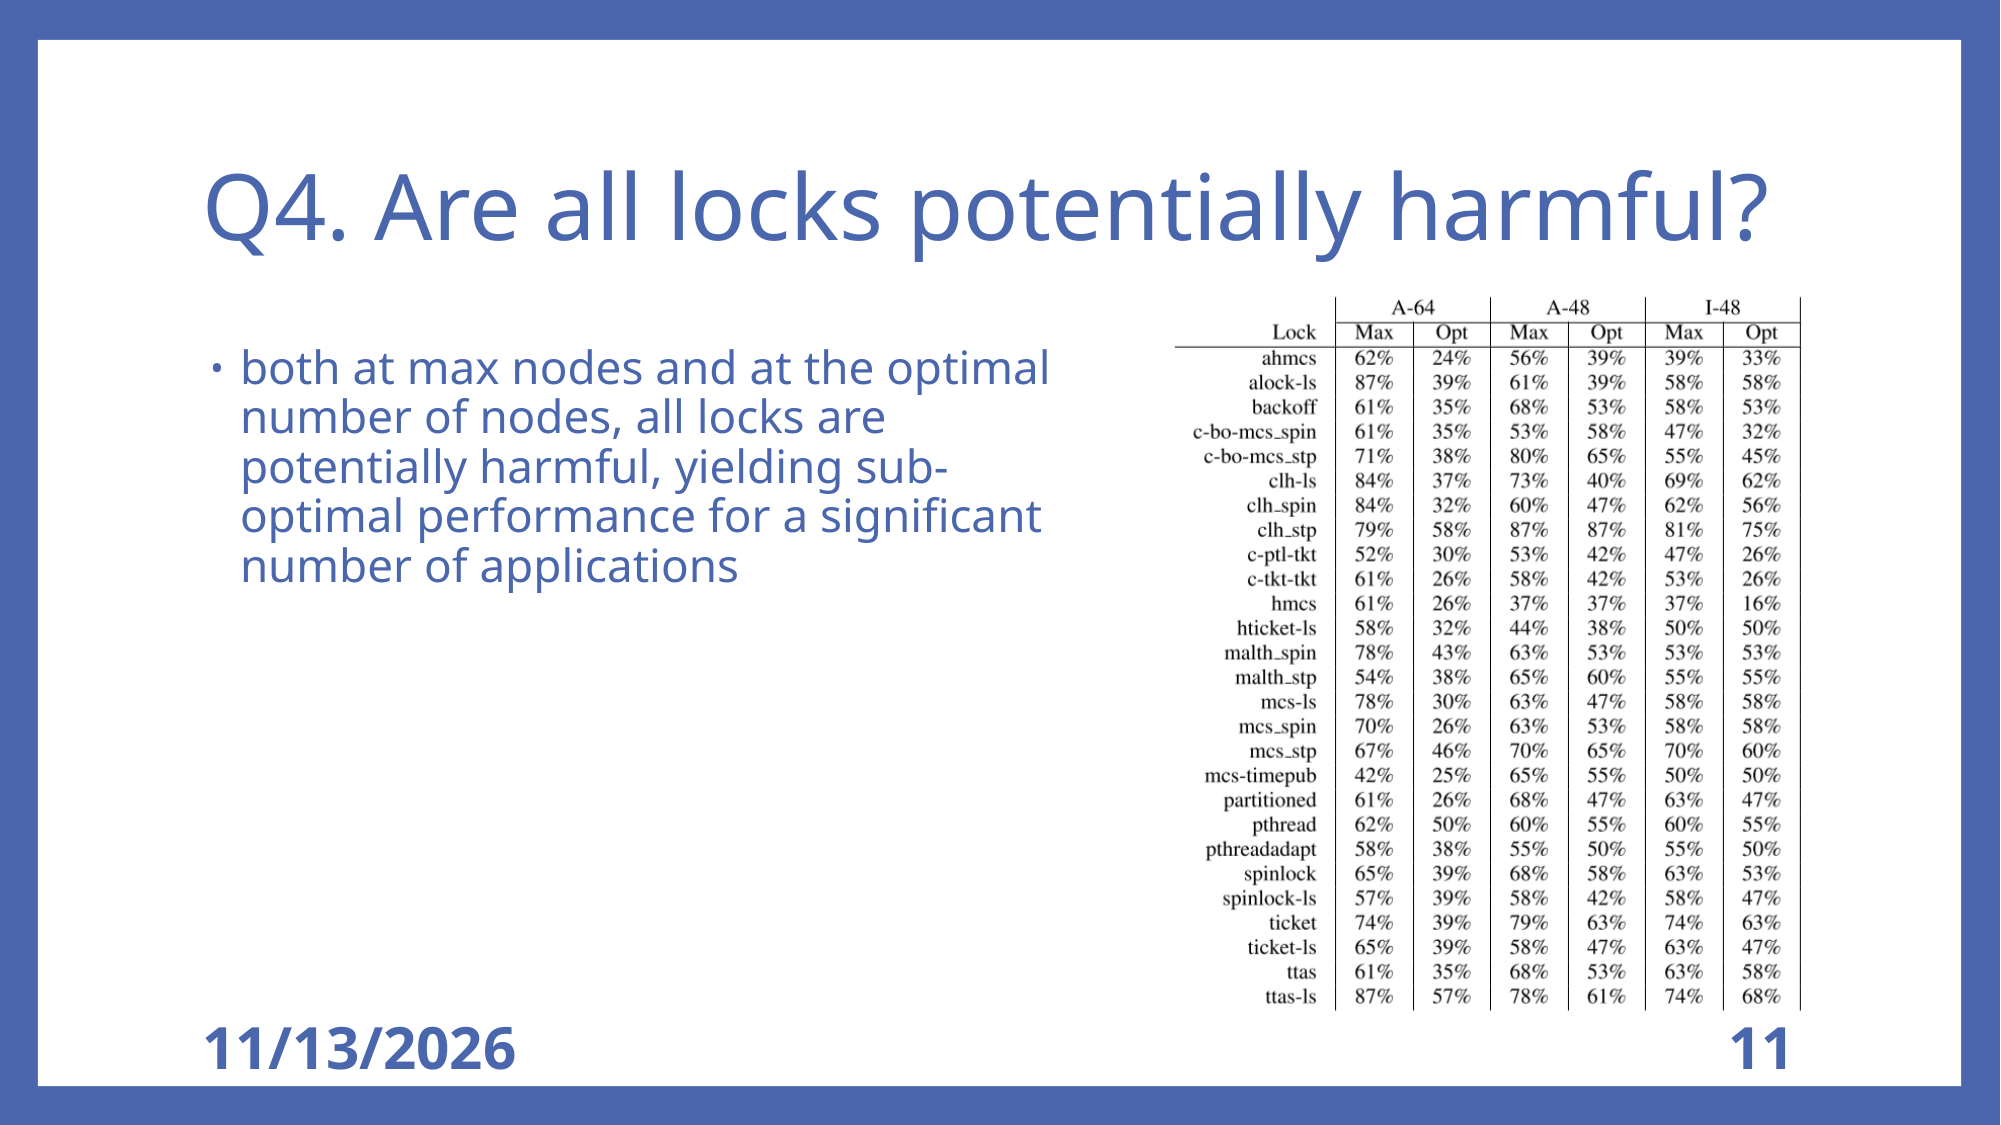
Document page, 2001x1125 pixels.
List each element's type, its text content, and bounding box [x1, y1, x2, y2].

slide_number 11 [1530, 1029, 1811, 1081]
picture [1169, 286, 1811, 1022]
title Q4. Are all locks potentially harmful? [187, 99, 1808, 323]
list both at max nodes and at the optimal number of nodes, all locks are potentially harmful, yielding sub-optimal performance for a significant number of applications [187, 337, 1108, 1000]
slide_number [187, 1020, 570, 1081]
